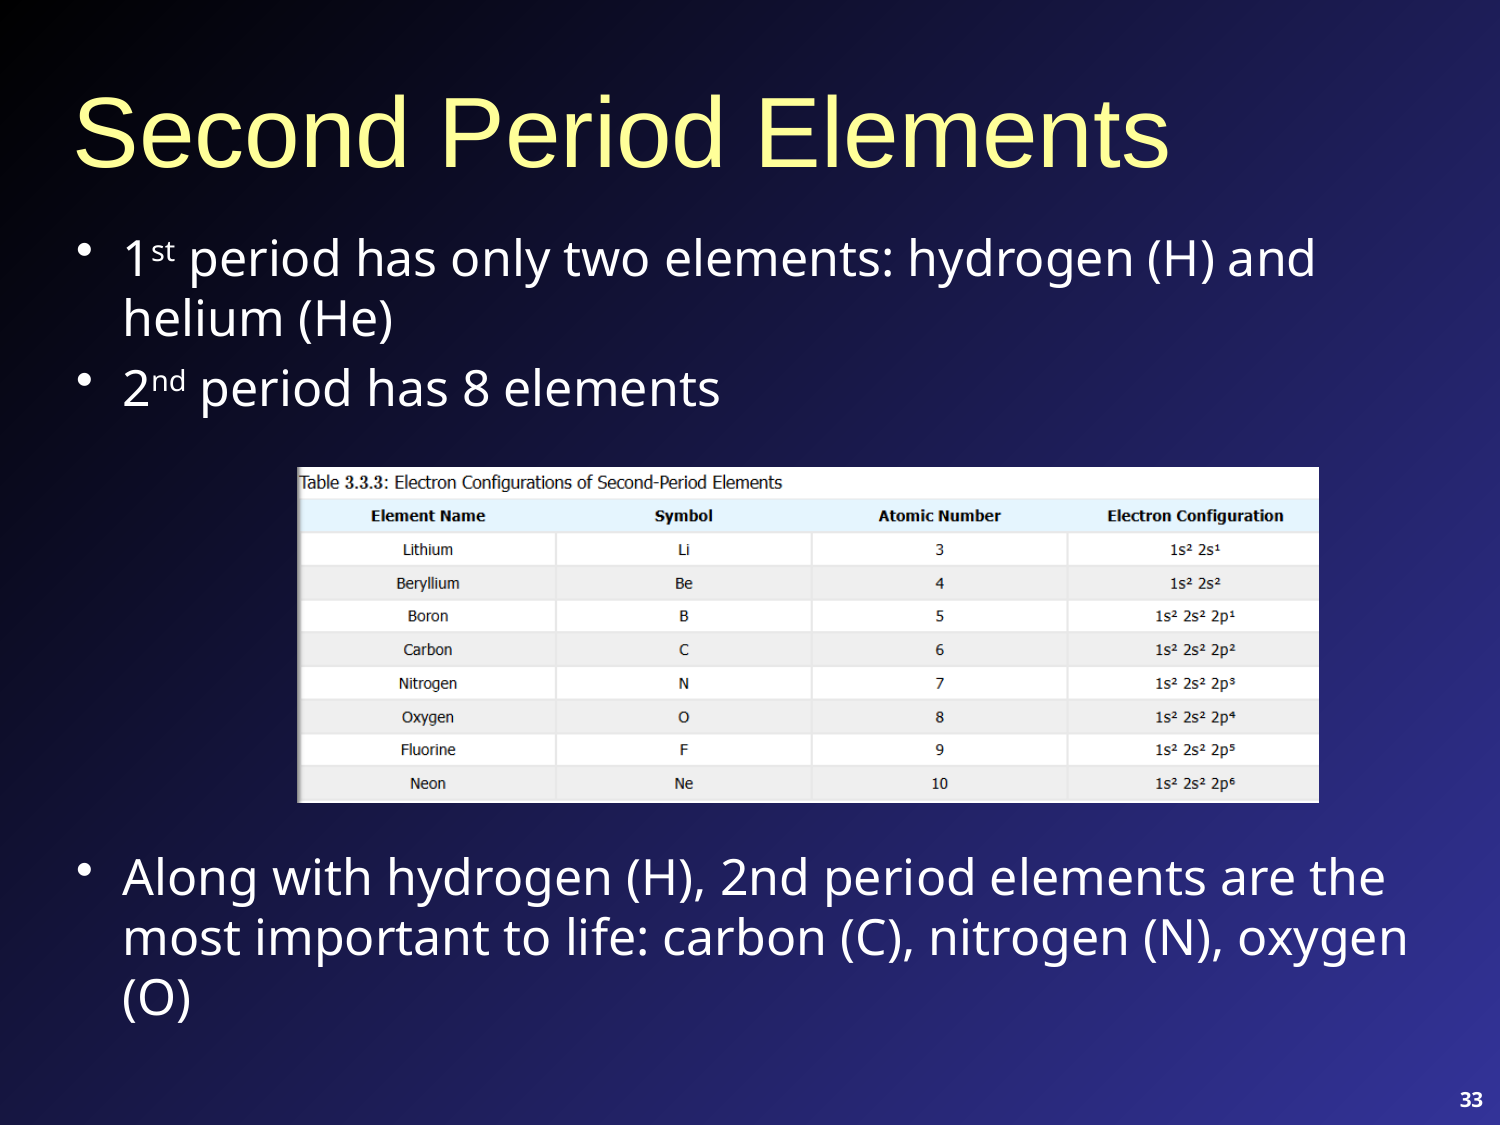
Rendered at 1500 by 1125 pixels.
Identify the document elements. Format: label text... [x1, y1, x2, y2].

list 1st period has only two elements: hydrogen (H) and helium (He) 2nd period has 8 elements Along with hydrogen (H), 2nd period elements are the most important to life: carbon (C), nitrogen (N), oxygen (O) [60, 218, 1438, 1075]
slide_number 33 [1438, 1074, 1499, 1125]
title Second Period Elements [57, 59, 1440, 197]
picture [297, 467, 1320, 803]
